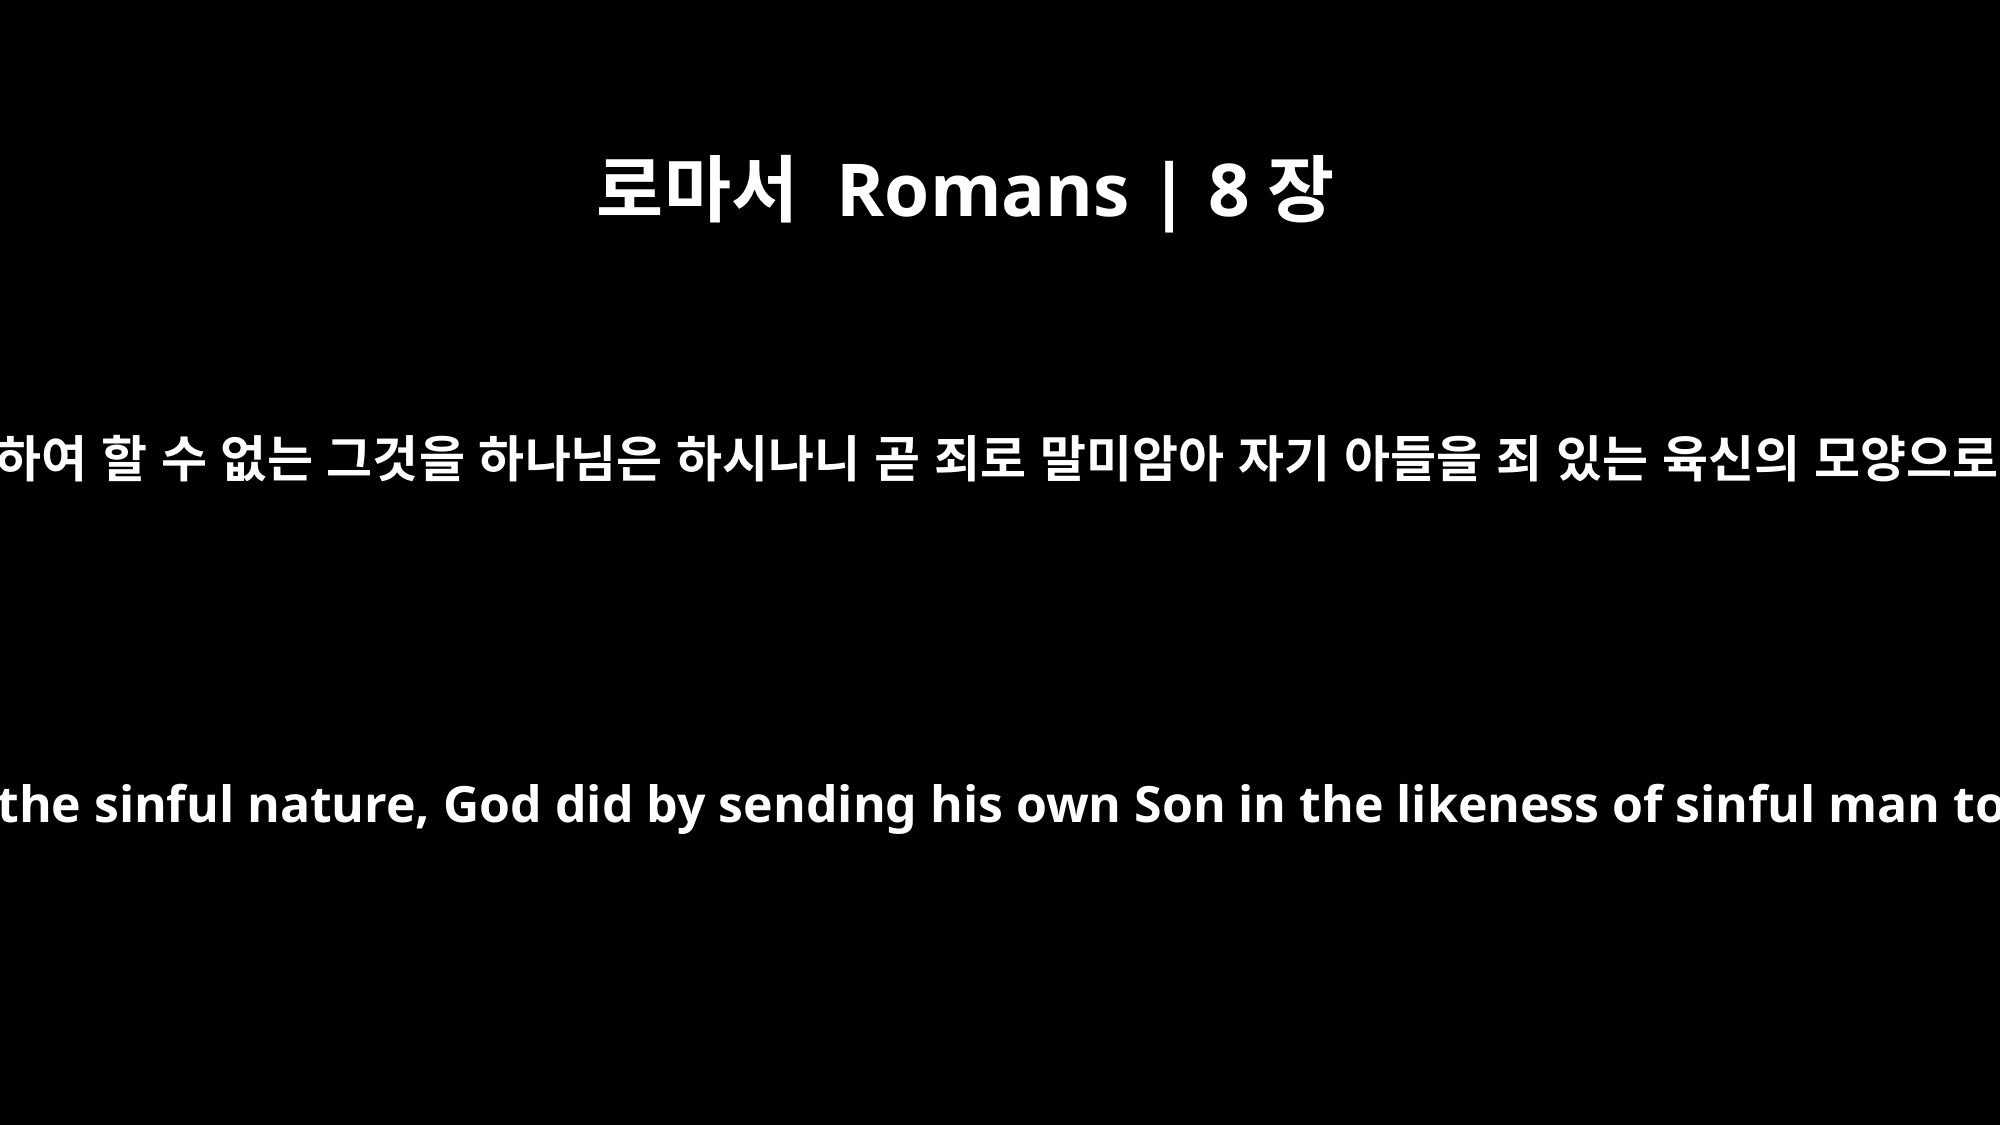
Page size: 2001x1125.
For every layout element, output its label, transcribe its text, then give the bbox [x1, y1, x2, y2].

text_box 3 율법이 육신으로 말미암아 연약하여 할 수 없는 그것을 하나님은 하시나니 곧 죄로 말미암아 자기 아들을 죄 있는 육신의 모양으로 보내어 육신에 죄를 정하사 [0, 359, 2000, 495]
text_box For what the law was powerless to do in that it was weakened by the sinful nature, God did by sending his own Son in the likeness of sinful man to be a sin offering. And so he condemned sin in sinful man, [0, 764, 2000, 840]
text_box 로마서 Romans | 8장 [582, 136, 1350, 239]
